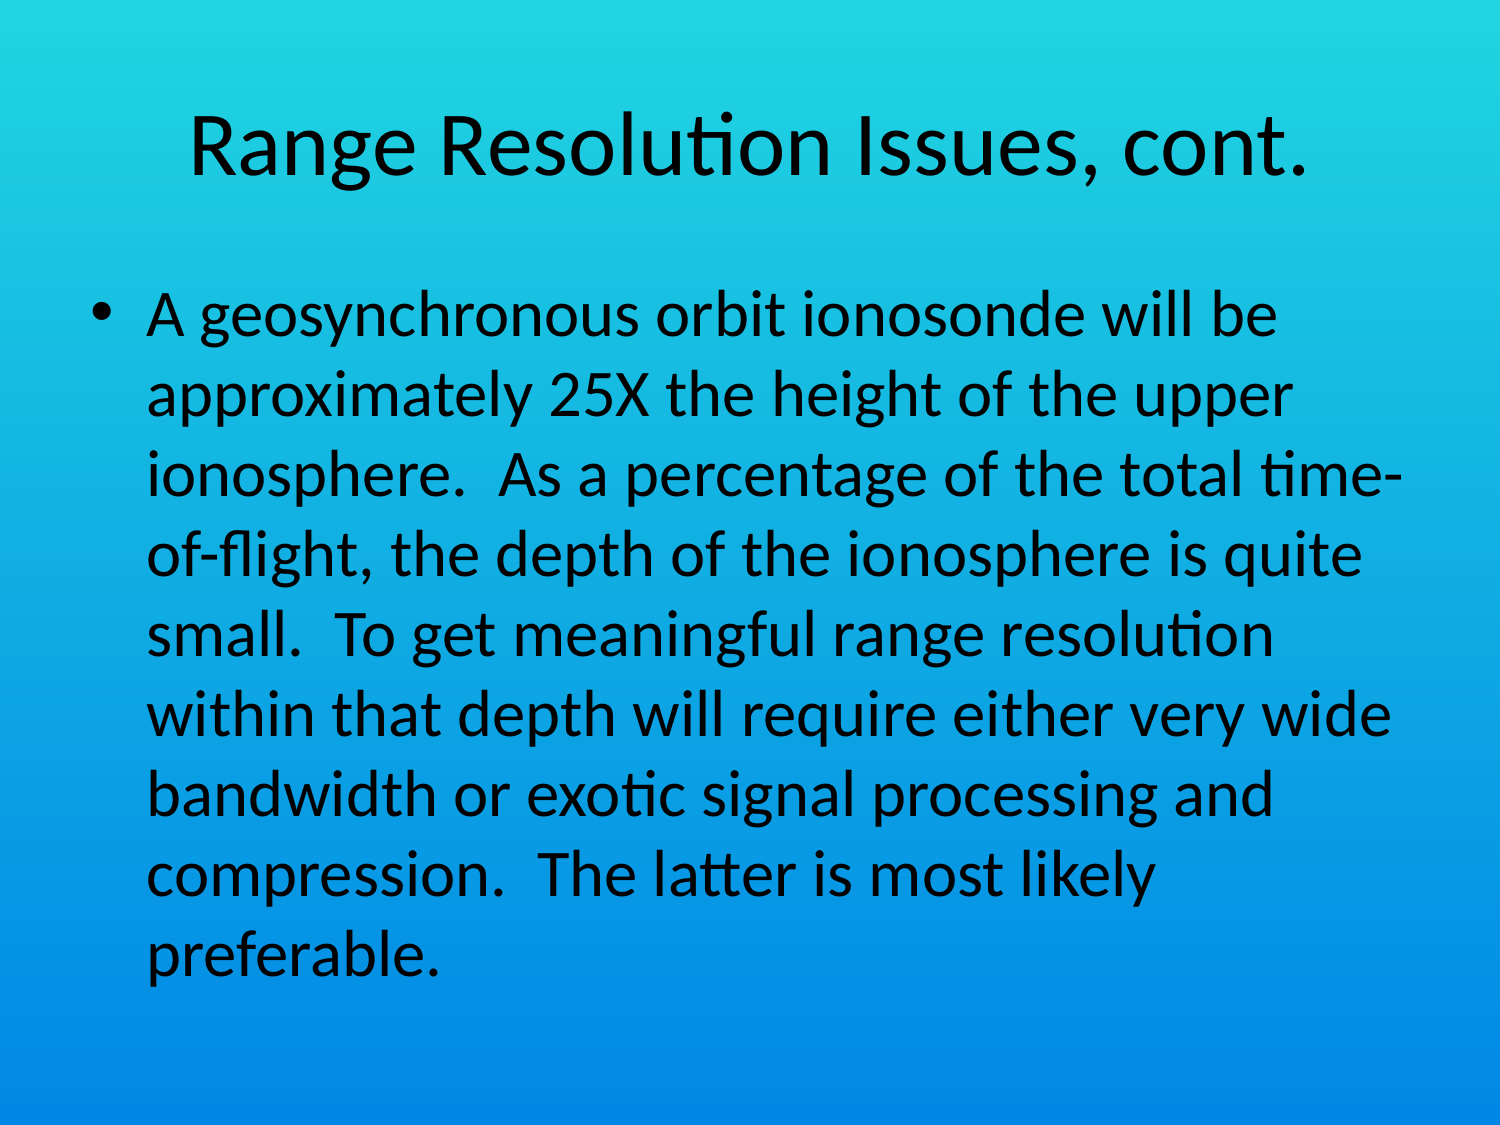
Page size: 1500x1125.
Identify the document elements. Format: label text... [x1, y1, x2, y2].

list A geosynchronous orbit ionosonde will be approximately 25X the height of the upper ionosphere. As a percentage of the total time-of-flight, the depth of the ionosphere is quite small. To get meaningful range resolution within that depth will require either very wide bandwidth or exotic signal processing and compression. The latter is most likely preferable. [75, 262, 1425, 1005]
title Range Resolution Issues, cont. [75, 45, 1425, 233]
